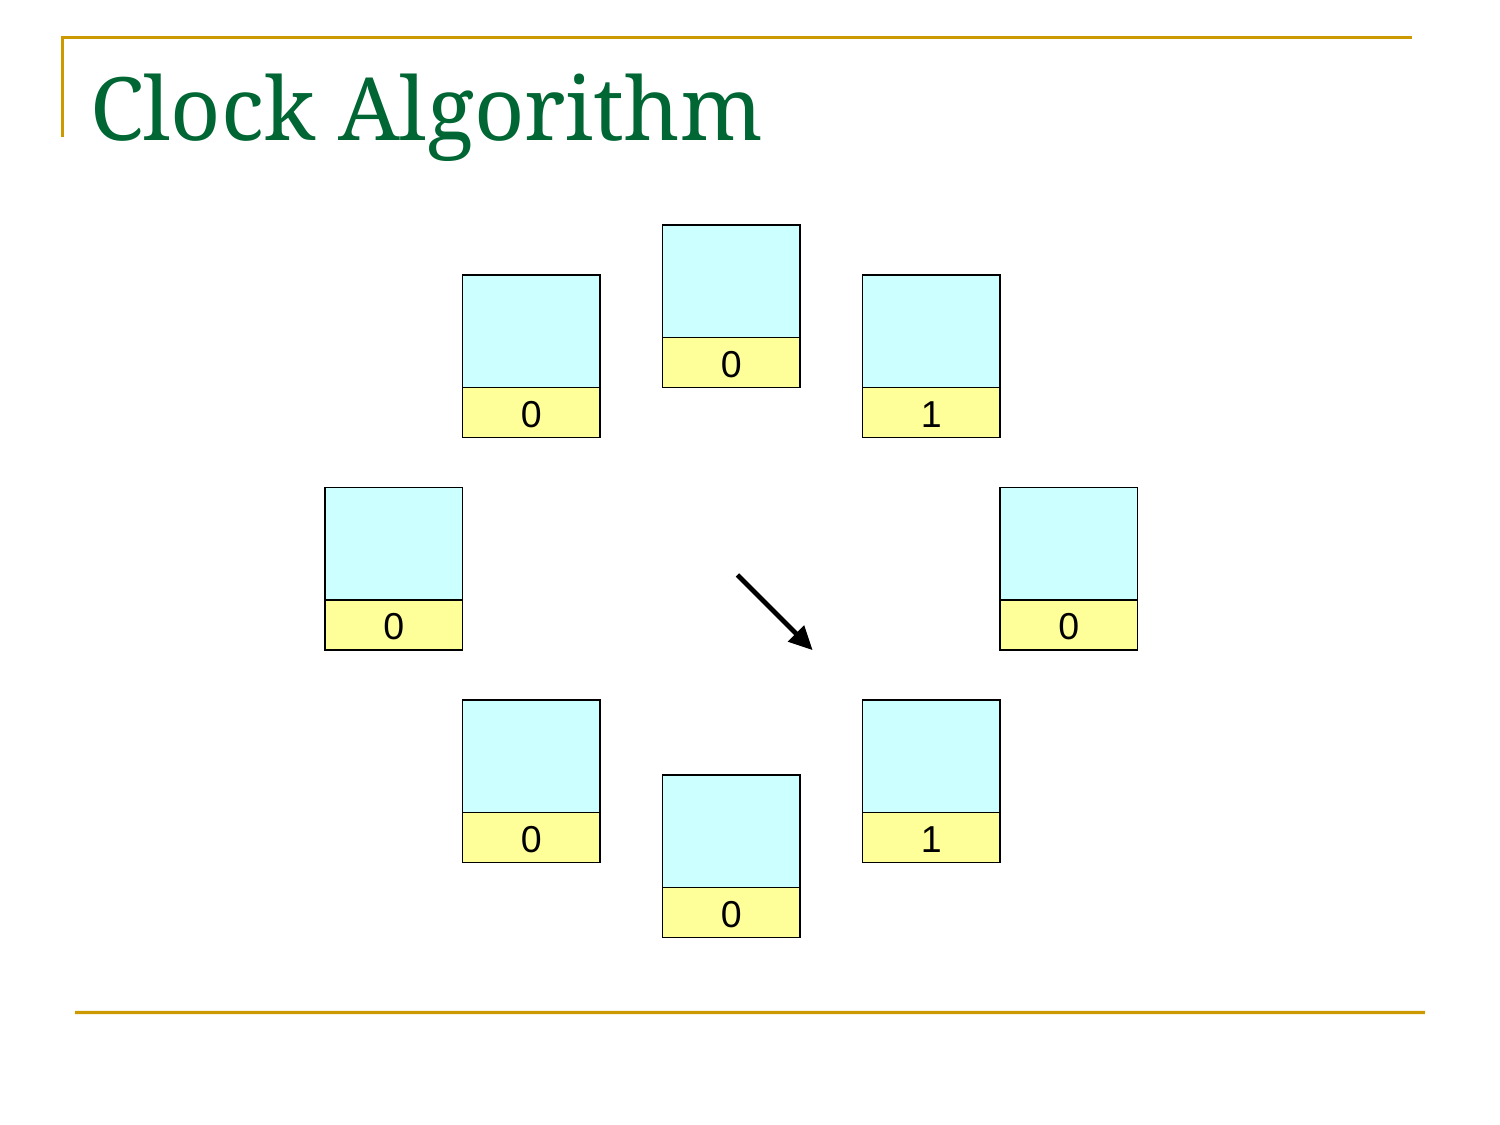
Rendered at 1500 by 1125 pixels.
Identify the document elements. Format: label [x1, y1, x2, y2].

text_box [462, 274, 600, 438]
text_box [862, 274, 1000, 438]
text_box [737, 574, 813, 650]
text_box [324, 487, 463, 650]
text_box [662, 224, 800, 388]
text_box [999, 487, 1138, 650]
title [75, 45, 1425, 233]
text_box [462, 699, 600, 863]
text_box [862, 699, 1000, 863]
text_box [662, 774, 800, 938]
